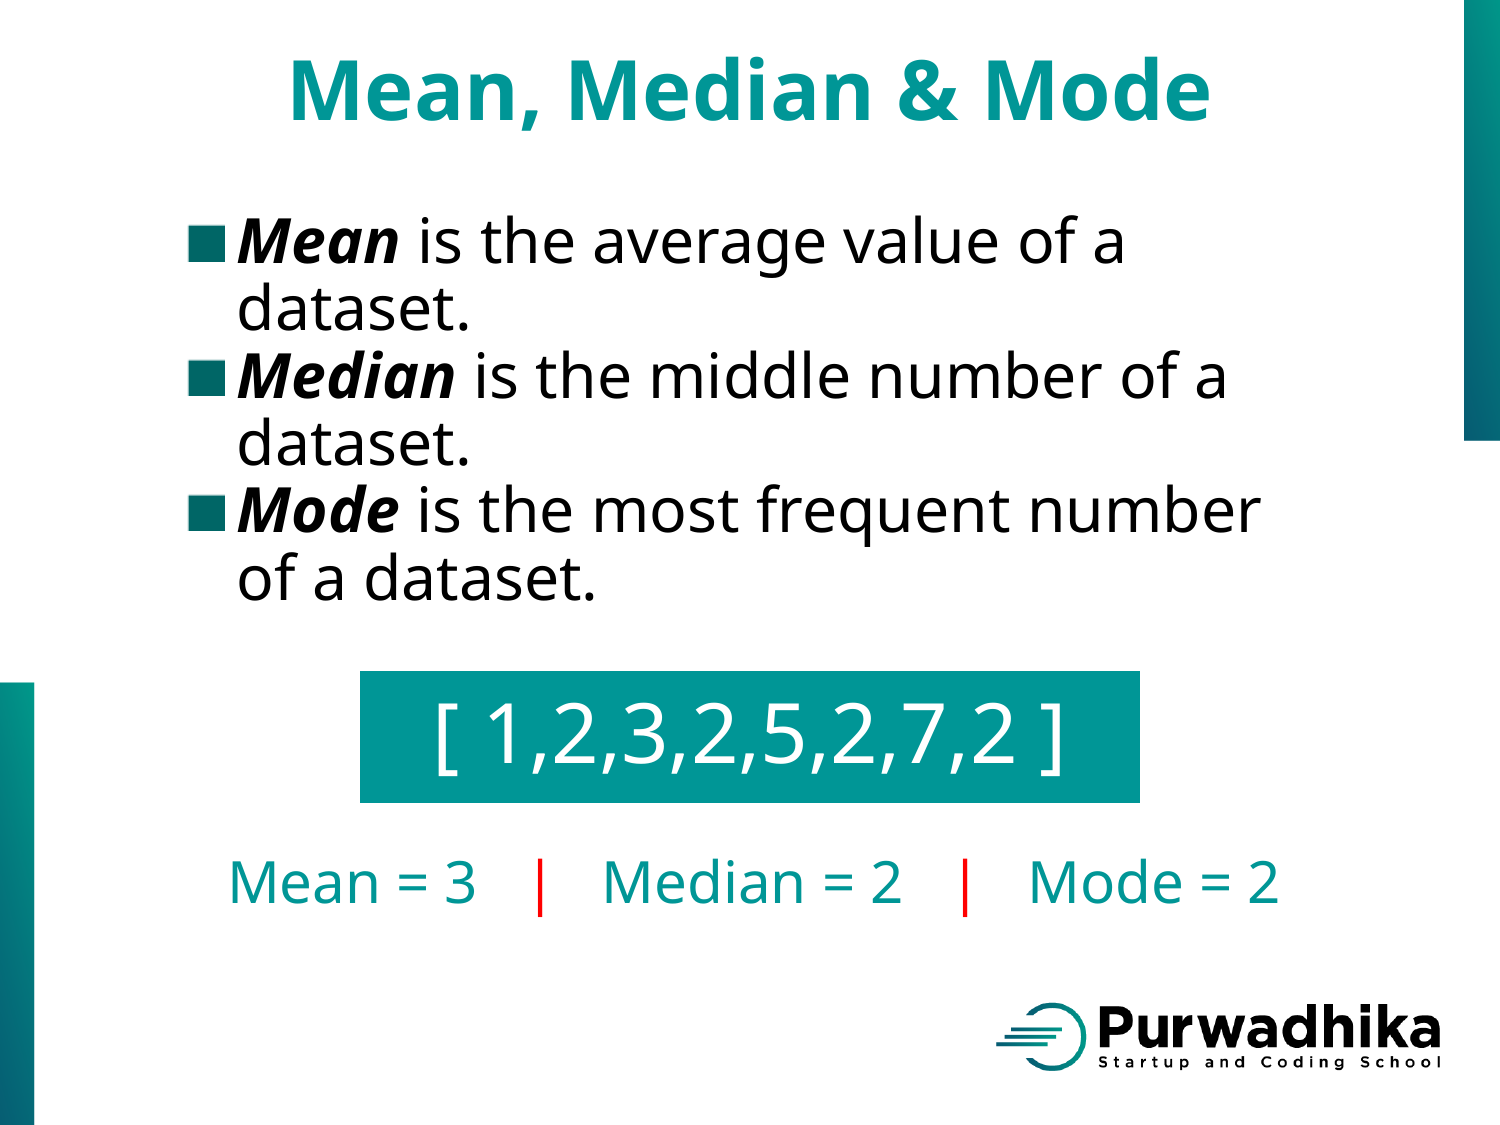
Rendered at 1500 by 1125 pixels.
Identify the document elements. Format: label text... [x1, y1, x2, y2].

text_box Mean is the average value of a dataset. Median is the middle number of a dataset. Mode is the most frequent number of a dataset. [165, 201, 1335, 595]
text_box Mean, Median & Mode [0, 0, 1500, 187]
text_box [ 1,2,3,2,5,2,7,2 ] [360, 672, 1140, 802]
text_box Mean = 3 | Median = 2 | Mode = 2 [103, 845, 1405, 1113]
picture [0, 187, 1500, 1125]
